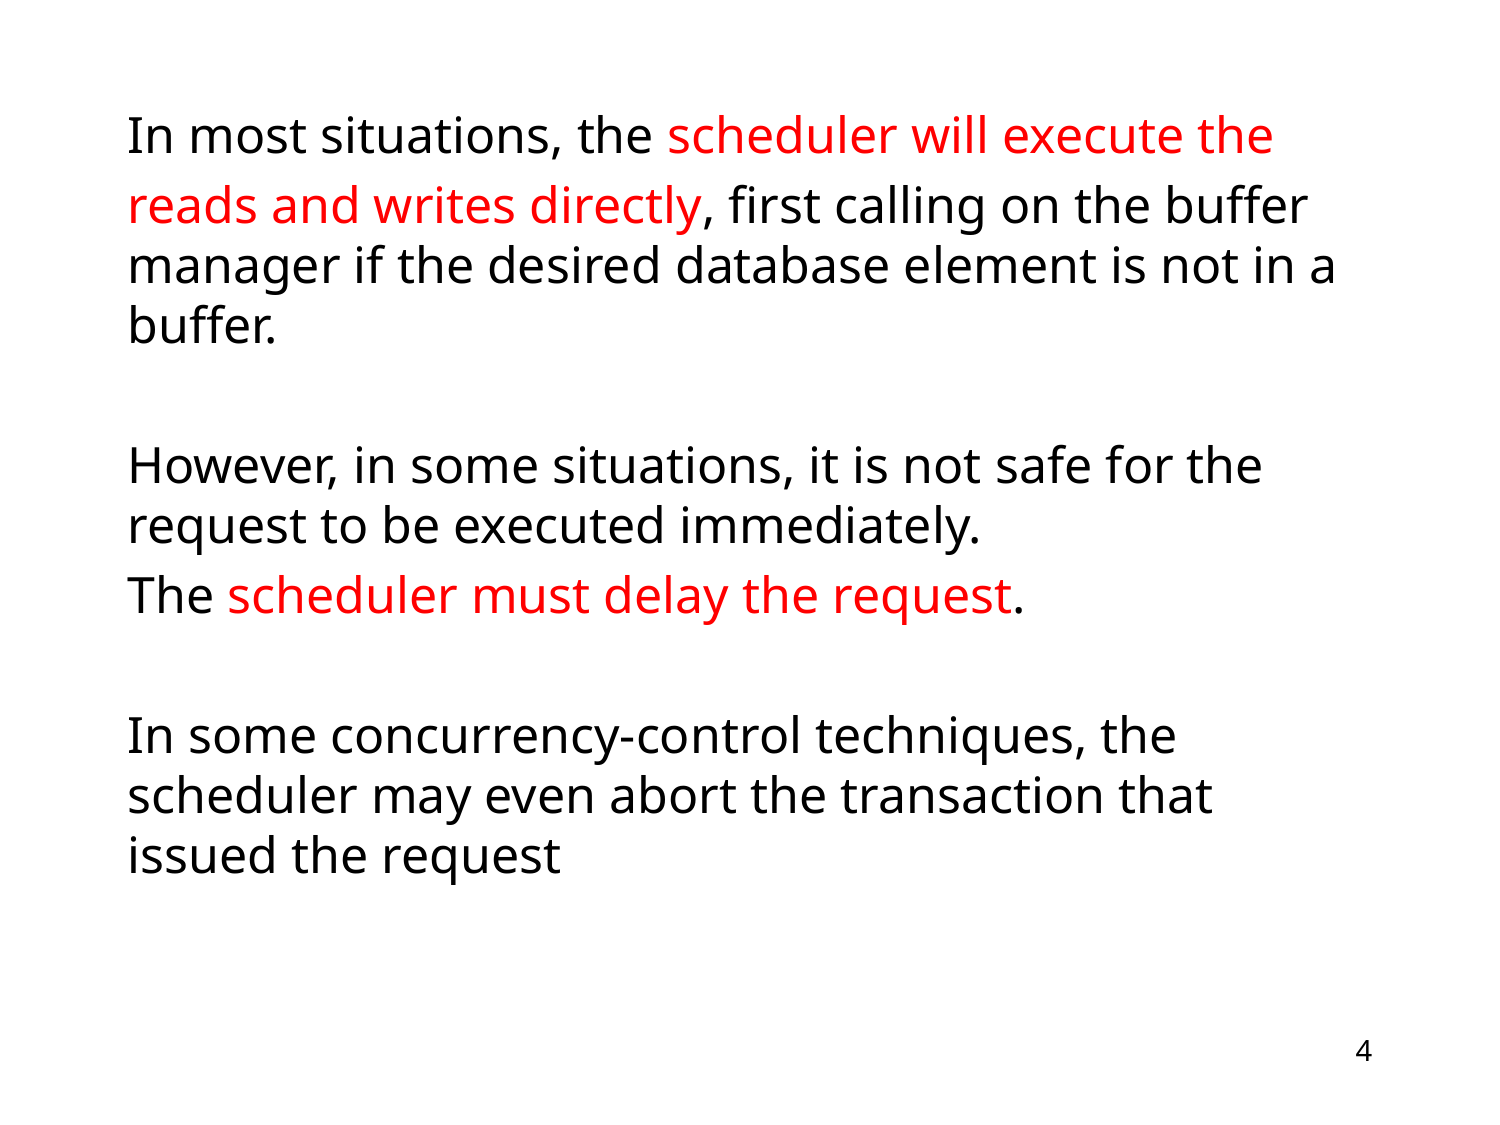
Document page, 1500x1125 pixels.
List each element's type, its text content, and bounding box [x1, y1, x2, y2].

list In most situations, the scheduler will execute the reads and writes directly, first calling on the buffer manager if the desired database element is not in a buffer. However, in some situations, it is not safe for the request to be executed immediately. The scheduler must delay the request. In some concurrency-control techniques, the scheduler may even abort the transaction that issued the request [112, 96, 1388, 1000]
slide_number 4 [1074, 1024, 1388, 1101]
